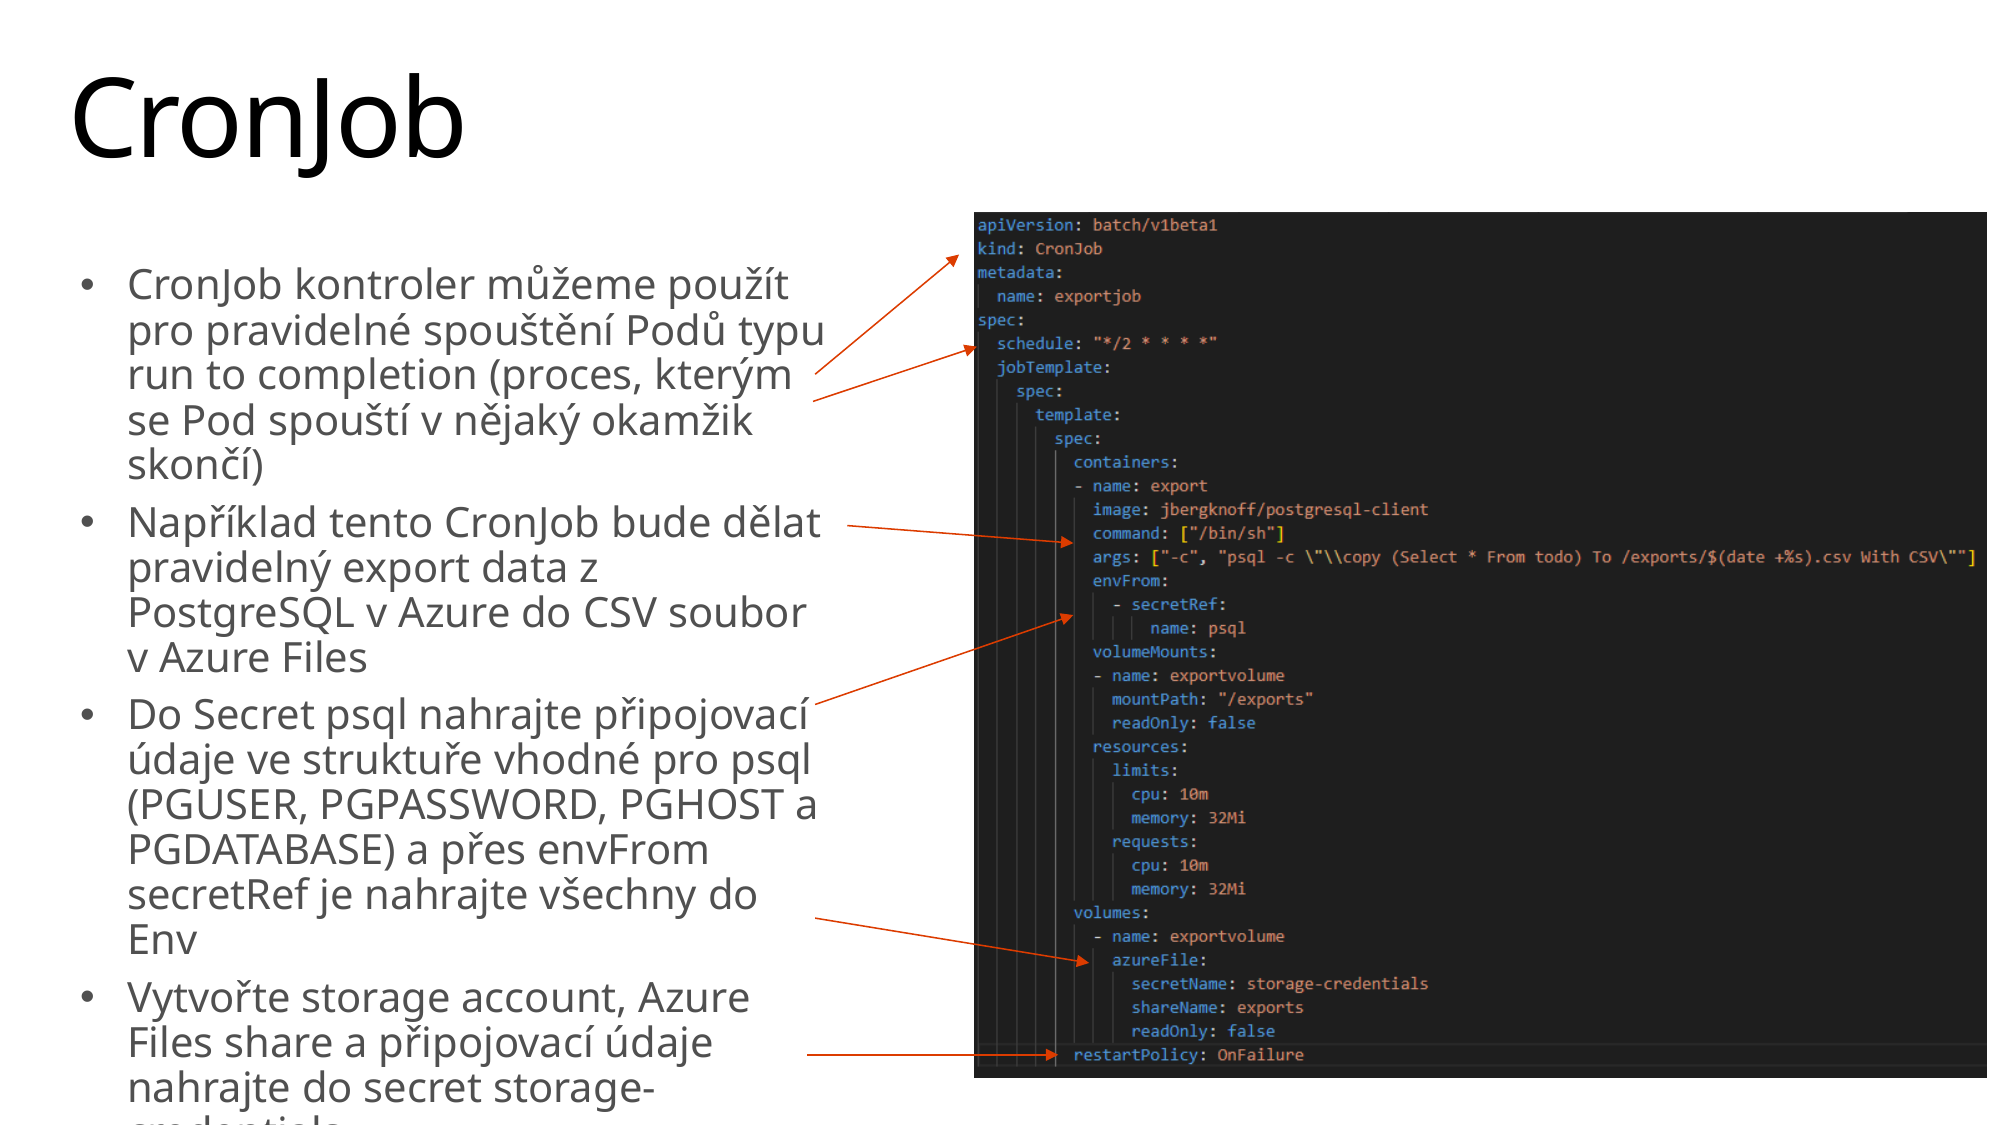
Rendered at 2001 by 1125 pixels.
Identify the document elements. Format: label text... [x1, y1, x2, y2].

picture [974, 212, 1987, 1078]
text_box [814, 254, 960, 346]
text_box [814, 614, 1074, 705]
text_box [814, 917, 1090, 964]
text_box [846, 525, 1074, 544]
text_box CronJob kontroler můžeme použít pro pravidelné spouštění Podů typu run to completion (proces, kterým se Pod spouští v nějaký okamžik skončí) Například tento CronJob bude dělat pravidelný export data z PostgreSQL v Azure do CSV soubor v Azure Files Do Secret psql nahrajte připojovací údaje ve struktuře vhodné pro psql (PGUSER, PGPASSWORD, PGHOST a PGDATABASE) a přes envFrom secretRef je nahrajte všechny do Env Vytvořte storage account, Azure Files share a připojovací údaje nahrajte do secret storage-credentials restartPolicy dejte OnFailure (nikoli výchozí Always, protože proces záměrně končí po úspěšném exportu) [0, 240, 864, 1125]
title CronJob [44, 47, 1957, 196]
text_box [812, 346, 978, 402]
